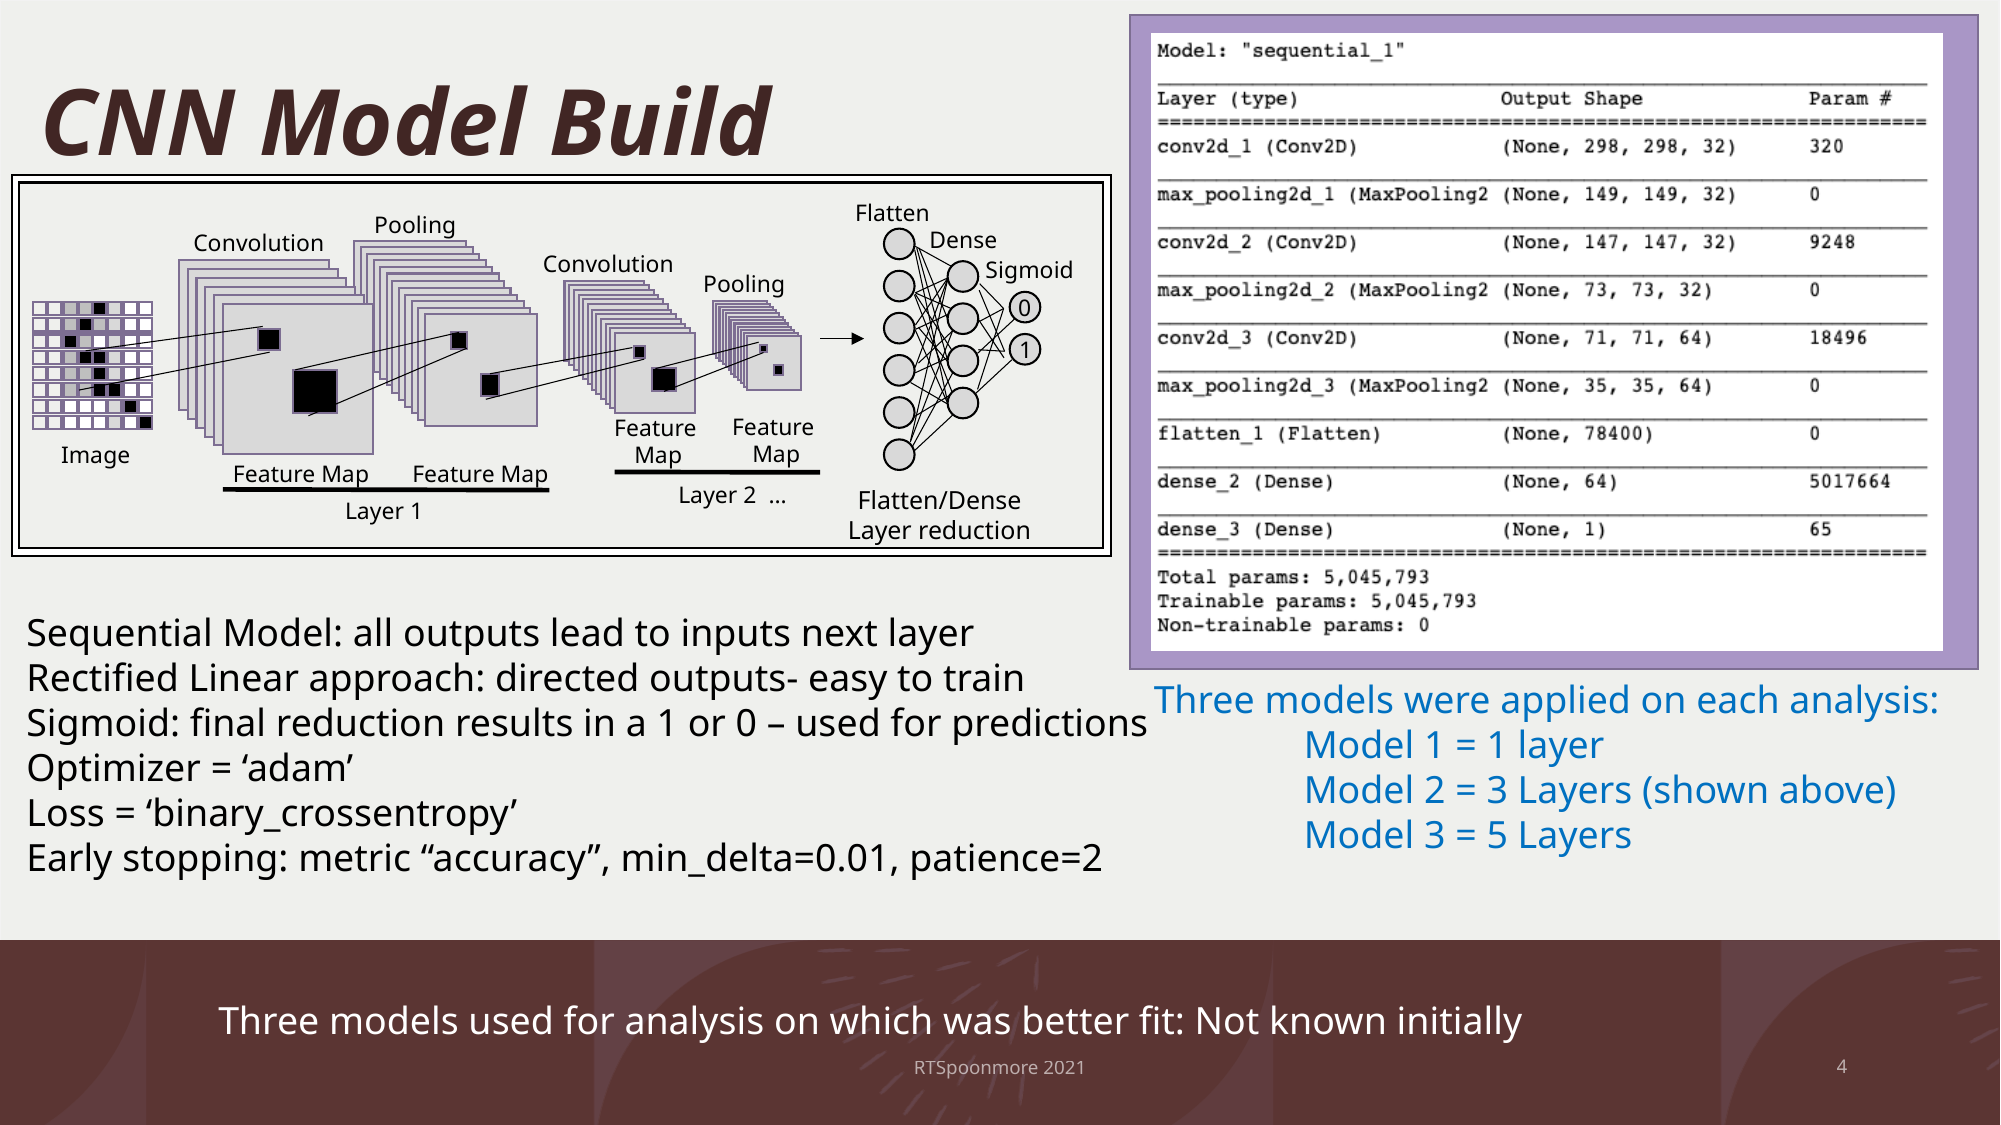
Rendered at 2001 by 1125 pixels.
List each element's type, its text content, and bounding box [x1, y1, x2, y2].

text_box [0, 229, 2000, 939]
text_box [0, 939, 2000, 1125]
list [1151, 33, 1943, 651]
footer RTSpoonmore 2021 [662, 1037, 1338, 1098]
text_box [11, 174, 1111, 556]
text_box Sequential Model: all outputs lead to inputs next layer Rectified Linear approach: directed outputs- easy to train Sigmoid: final reduction results in a 1 or 0 – used for predictions Optimizer = ‘adam’ Loss = ‘binary_crossentropy’ Early stopping: metric “accuracy”, min_delta=0.01, patience=2 [11, 601, 1165, 886]
text_box [1129, 229, 1979, 670]
slide_number 4 [1412, 1037, 1863, 1098]
picture [0, 0, 2000, 229]
text_box Three models were applied on each analysis: Model 1 = 1 layer Model 2 = 3 Layers (shown above) Model 3 = 5 Layers [1165, 670, 1955, 864]
text_box Three models used for analysis on which was better fit: Not known initially [203, 989, 1539, 1050]
